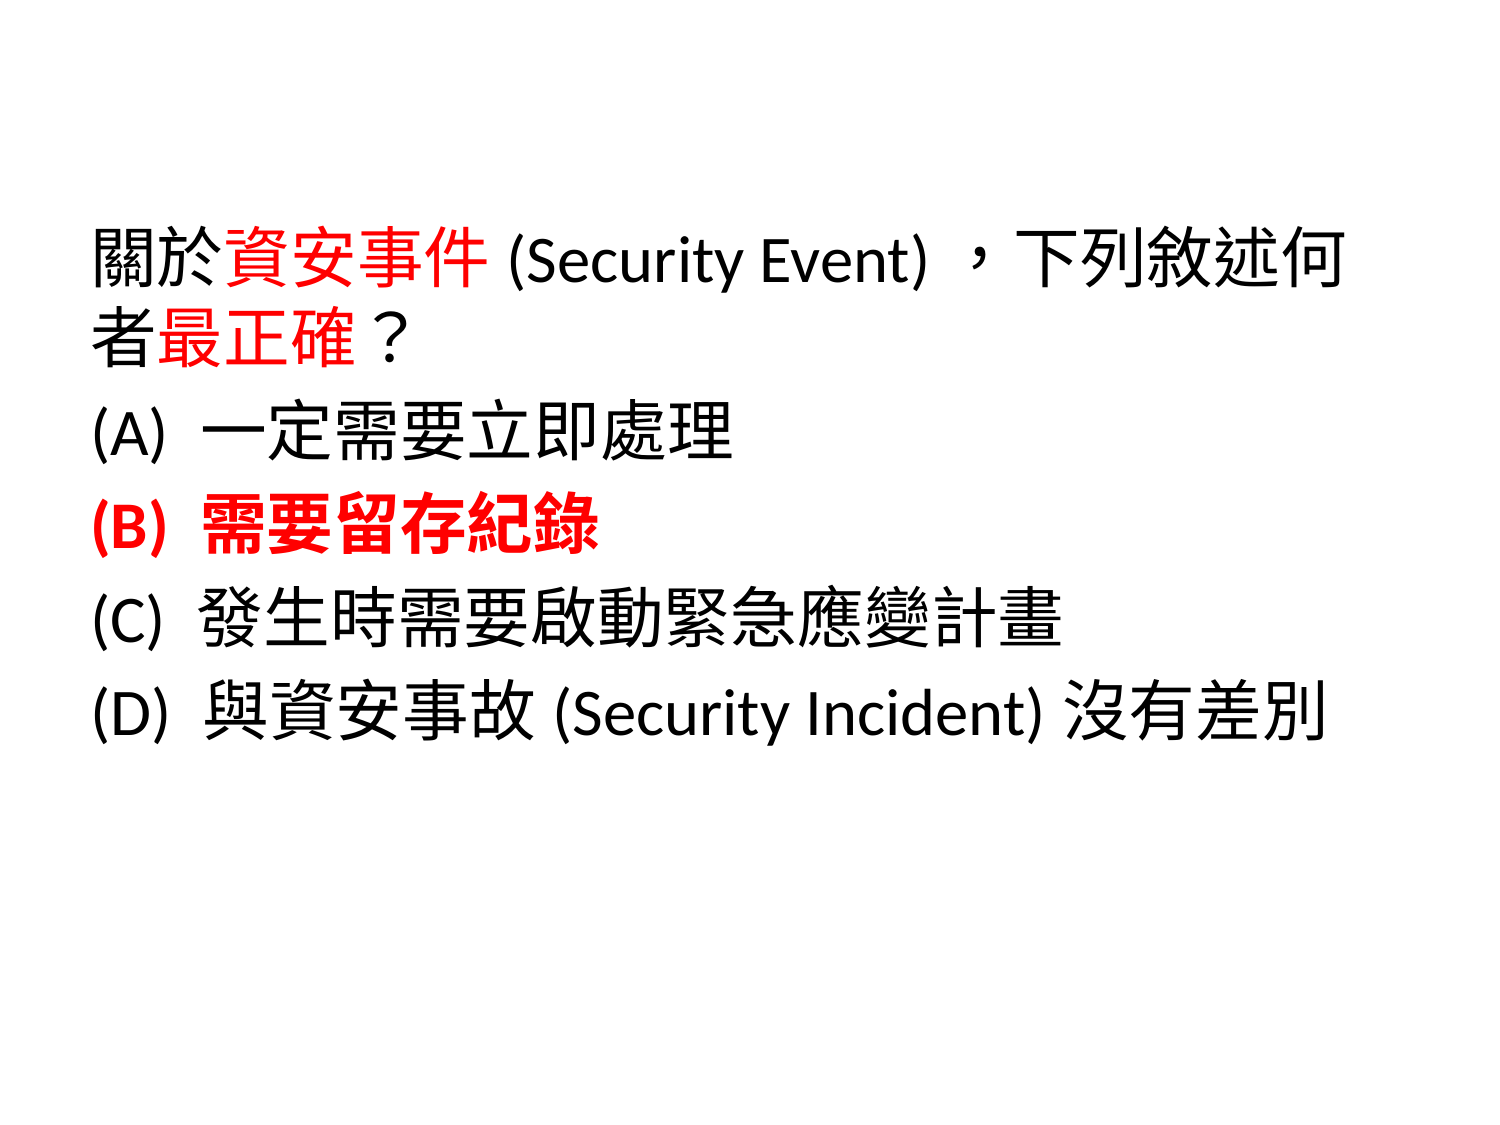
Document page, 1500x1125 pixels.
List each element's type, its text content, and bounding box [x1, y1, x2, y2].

list 關於資安事件(Security Event)，下列敘述何者最正確？ (A) 一定需要立即處理 (B) 需要留存紀錄 (C) 發生時需要啟動緊急應變計畫 (D) 與資安事故(Security Incident)沒有差別 [75, 208, 1425, 951]
